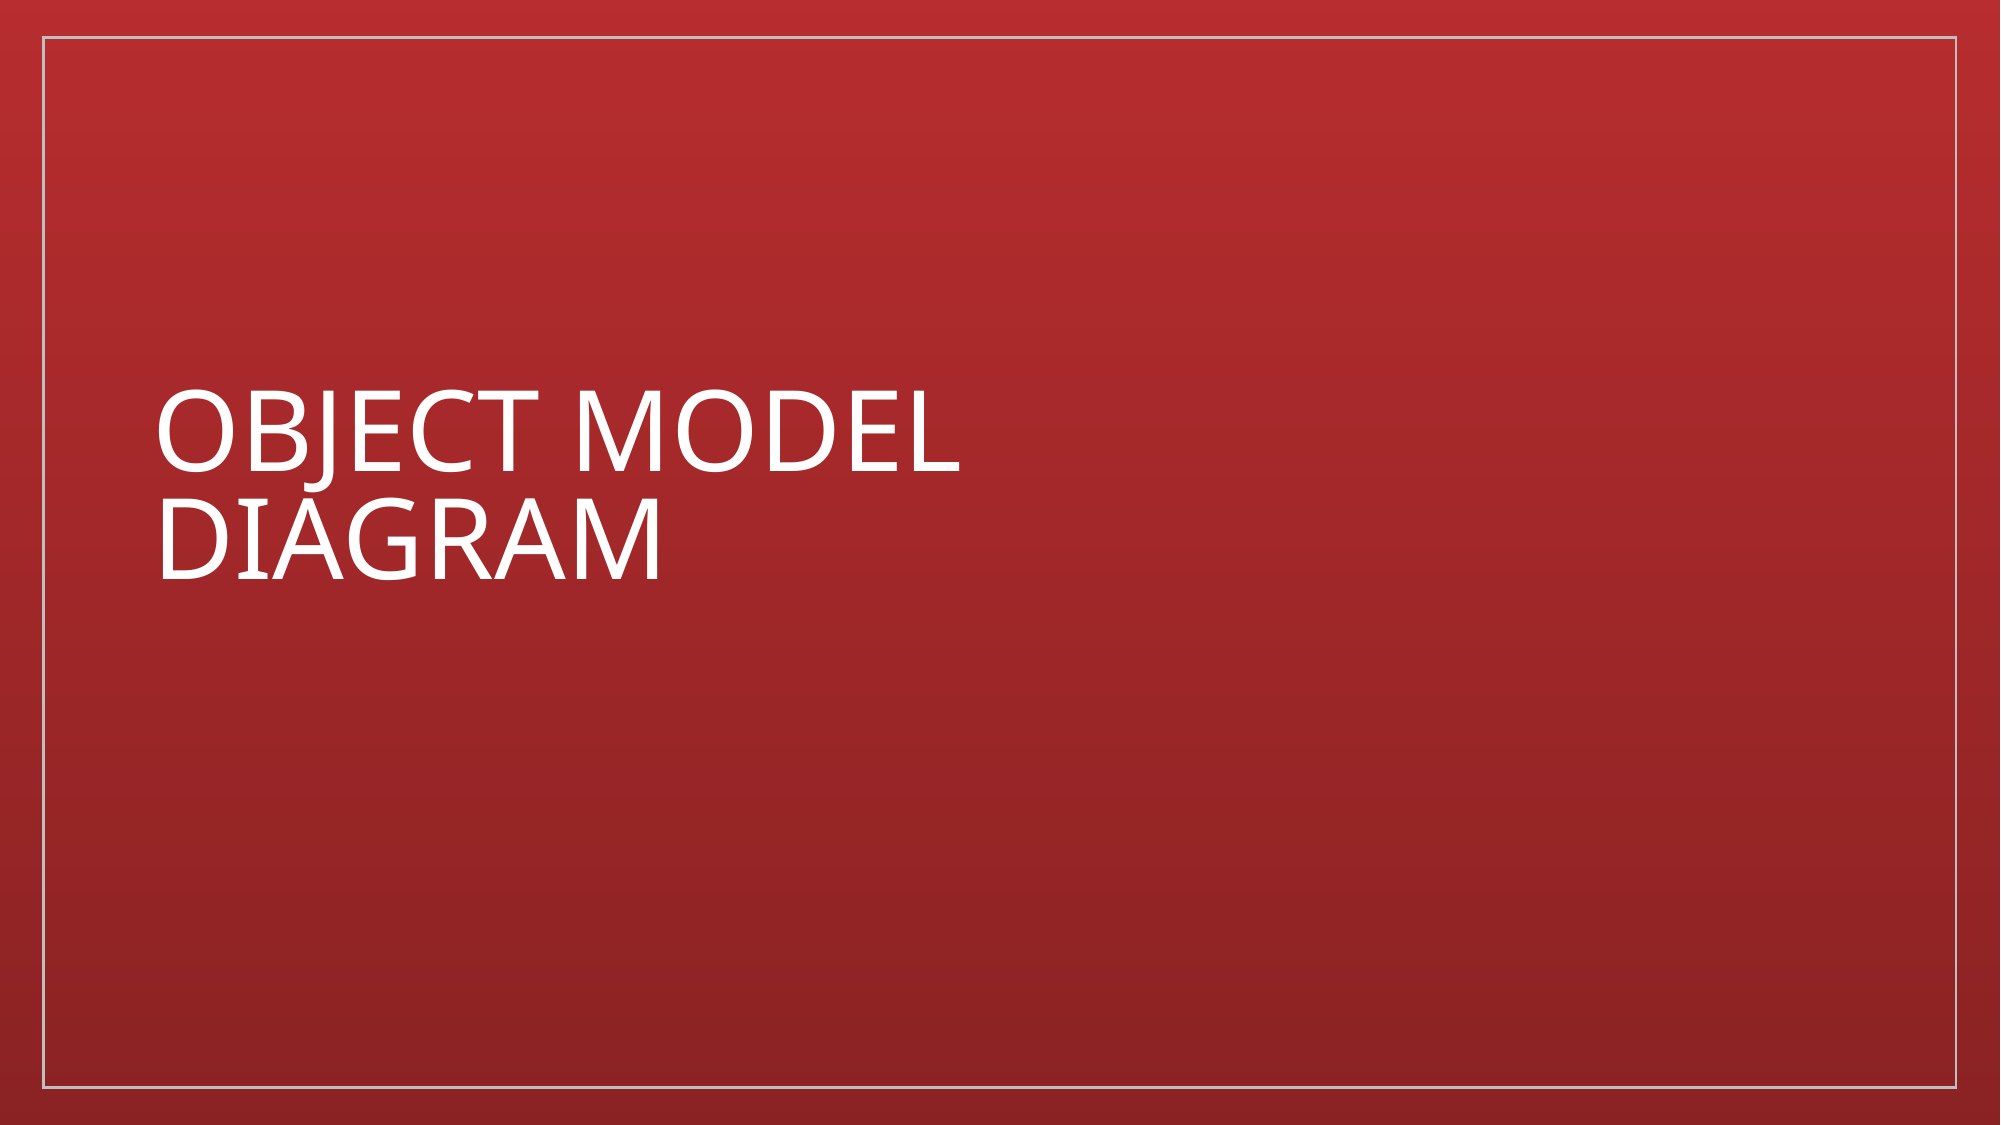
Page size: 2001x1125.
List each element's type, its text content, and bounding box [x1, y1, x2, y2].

title OBJECT MODEL DIAGRAM [137, 87, 1413, 609]
